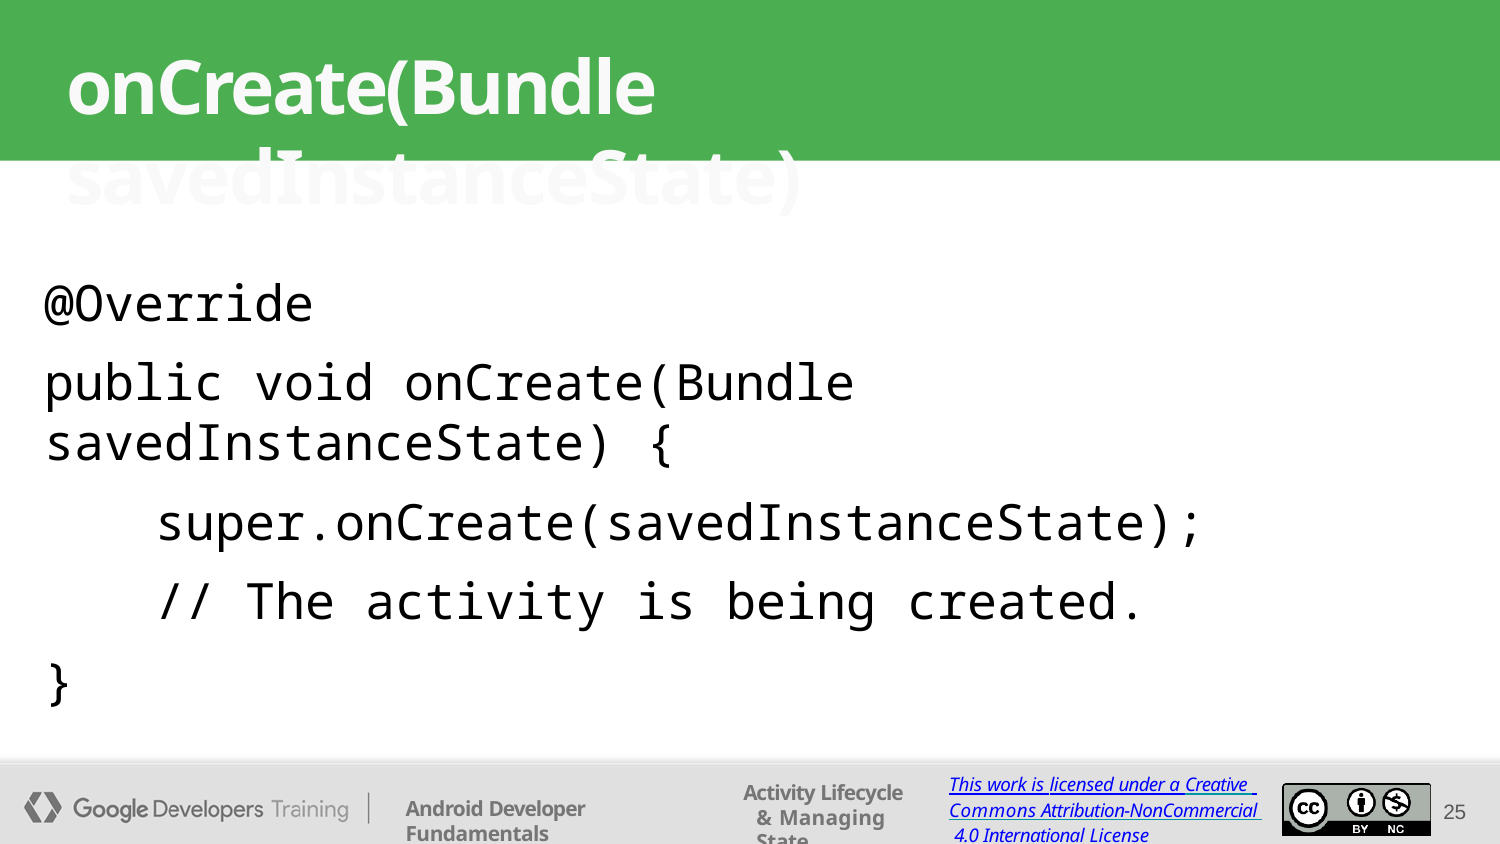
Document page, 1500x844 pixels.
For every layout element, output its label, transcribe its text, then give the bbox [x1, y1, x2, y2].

footer Activity Lifecycle & Managing State [741, 778, 916, 844]
picture [0, 754, 1500, 844]
text_box [1282, 783, 1431, 836]
text_box This work is licensed under a Creative Commons Attribution-NonCommercial 4.0 International License [947, 772, 1265, 844]
title onCreate(Bundle savedInstanceState) [64, 37, 1308, 220]
slide_number 25 [1435, 796, 1473, 844]
text_box [0, 0, 1500, 161]
text_box @Override public void onCreate(Bundle savedInstanceState) { super.onCreate(savedInstanceState); // The activity is being created. } [42, 249, 1399, 710]
slide_number Android Developer Fundamentals [403, 794, 711, 844]
